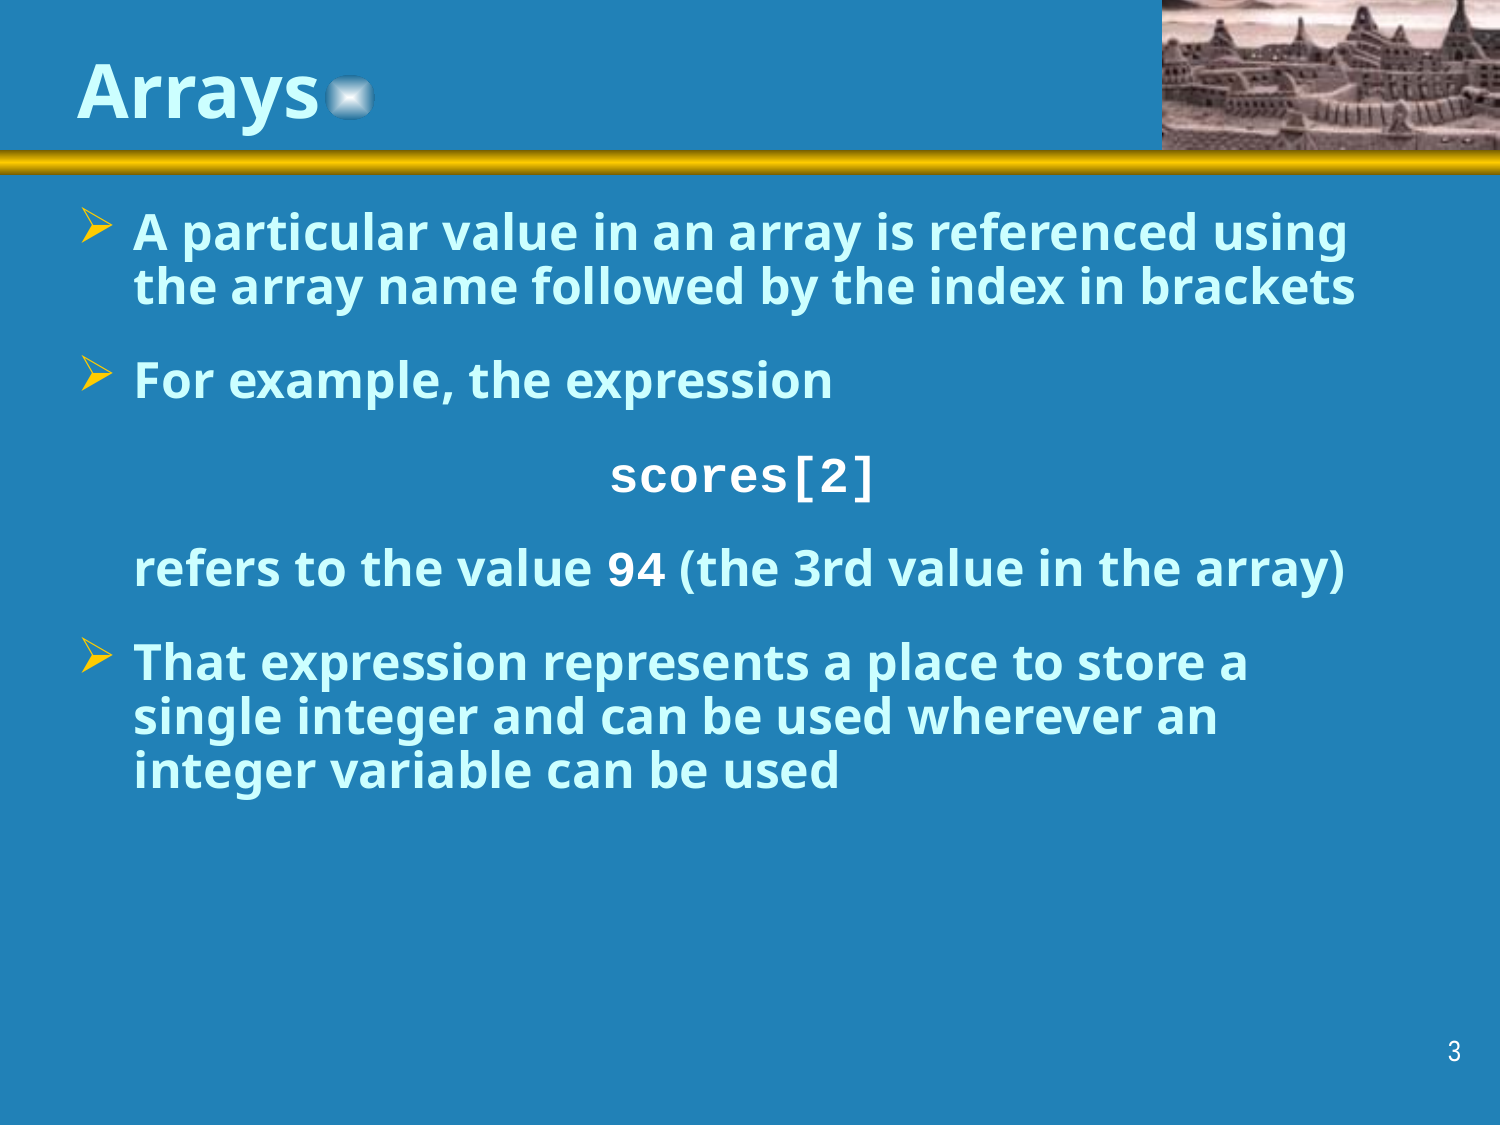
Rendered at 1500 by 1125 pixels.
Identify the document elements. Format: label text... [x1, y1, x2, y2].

title Arrays [62, 32, 1346, 146]
slide_number 3 [1163, 1024, 1477, 1101]
picture [1162, 0, 1500, 150]
list A particular value in an array is referenced using the array name followed by the index in brackets For example, the expression scores[2] refers to the value 94 (the 3rd value in the array) That expression represents a place to store a single integer and can be used wherever an integer variable can be used [62, 199, 1426, 1005]
